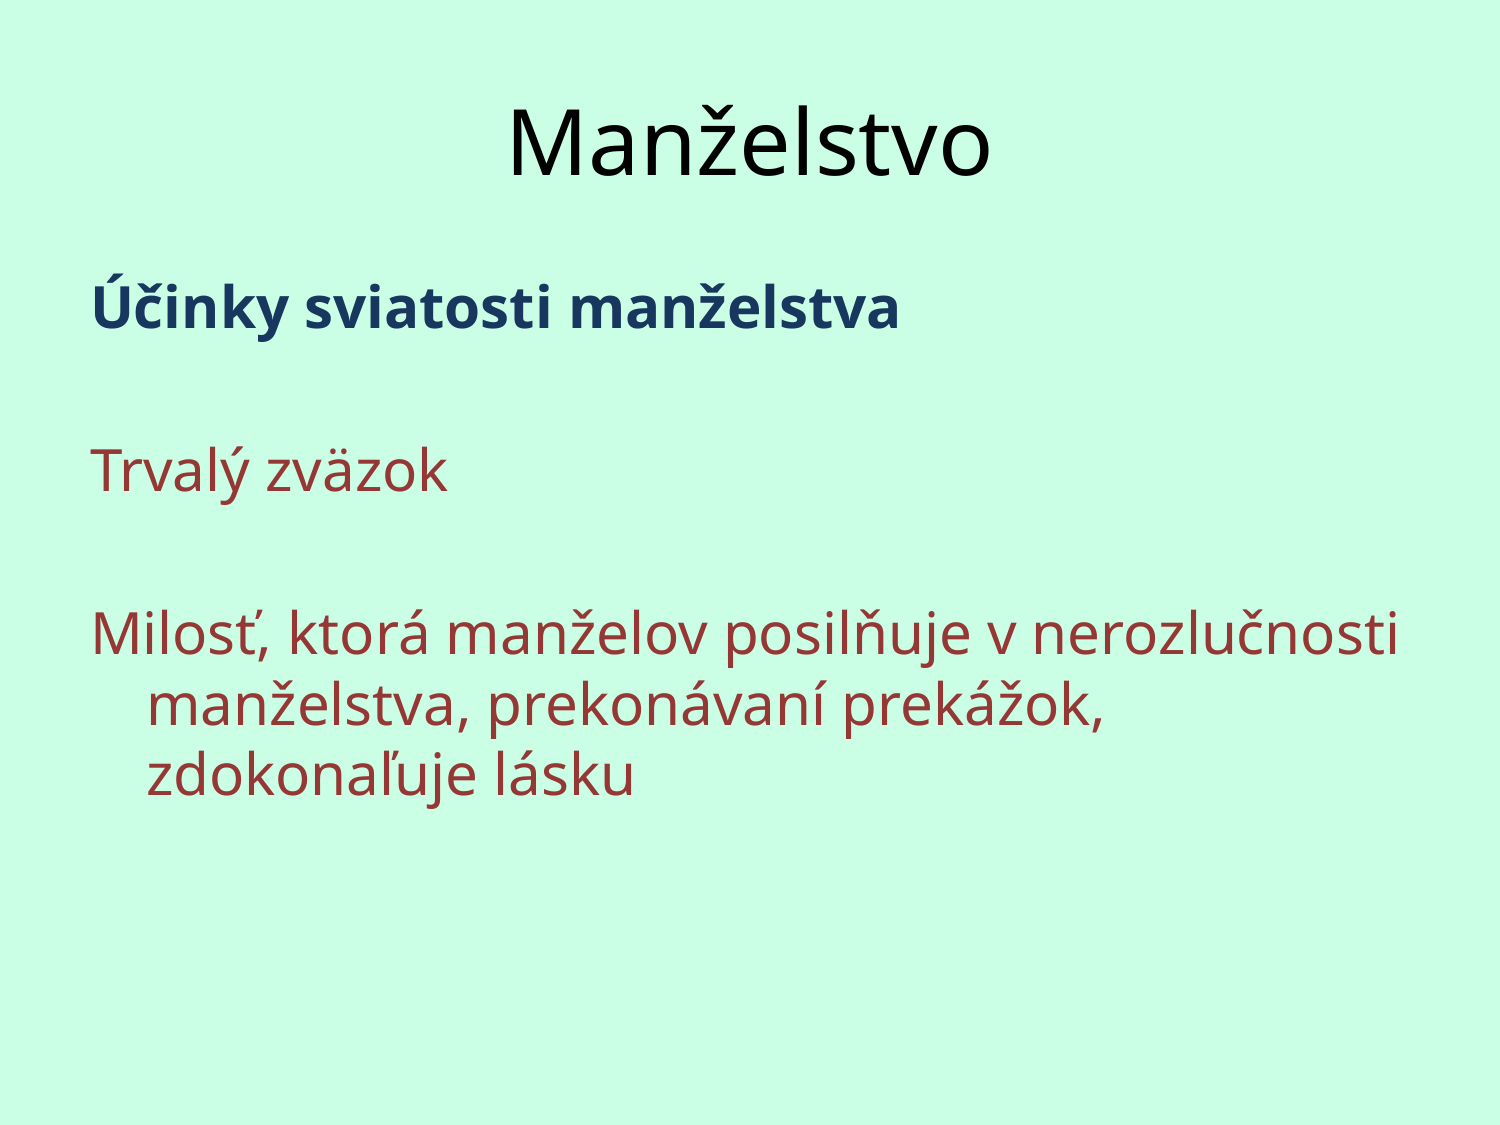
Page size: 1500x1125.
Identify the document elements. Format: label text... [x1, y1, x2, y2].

title Manželstvo [75, 45, 1425, 233]
list Účinky sviatosti manželstva Trvalý zväzok Milosť, ktorá manželov posilňuje v nerozlučnosti manželstva, prekonávaní prekážok, zdokonaľuje lásku [75, 262, 1425, 1005]
